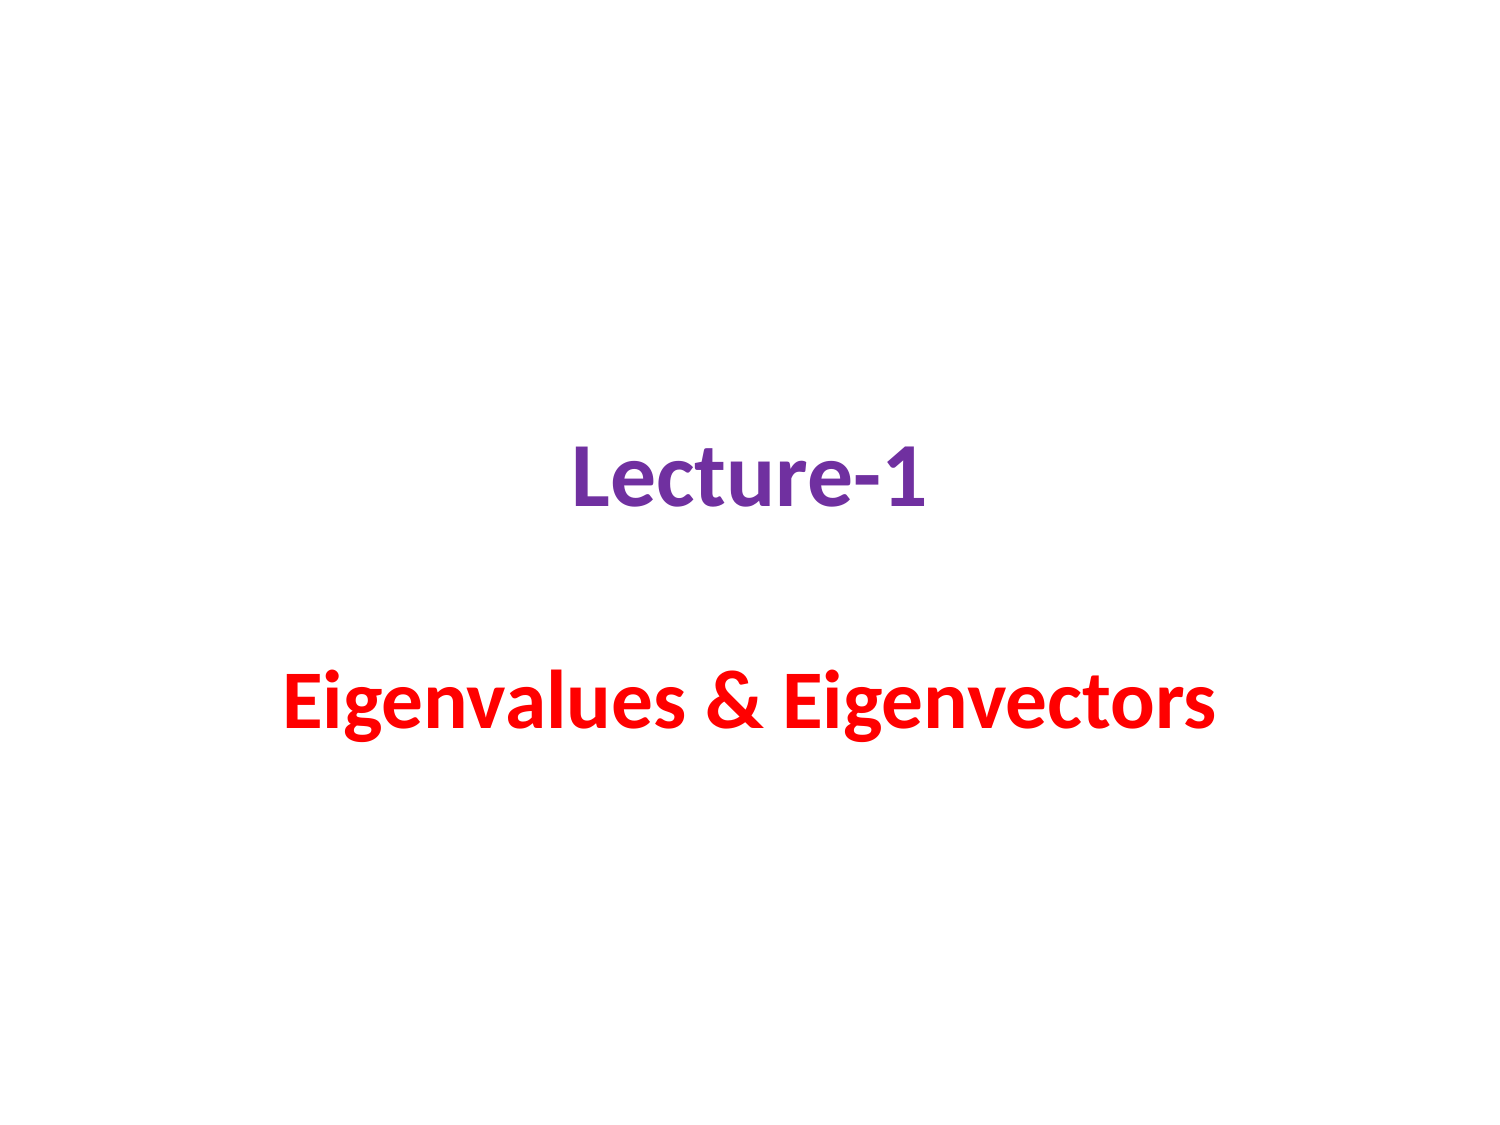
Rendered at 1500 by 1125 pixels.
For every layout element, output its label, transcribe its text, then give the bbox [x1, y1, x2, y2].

subtitle Eigenvalues & Eigenvectors [225, 637, 1275, 825]
title Lecture-1 [112, 349, 1388, 591]
